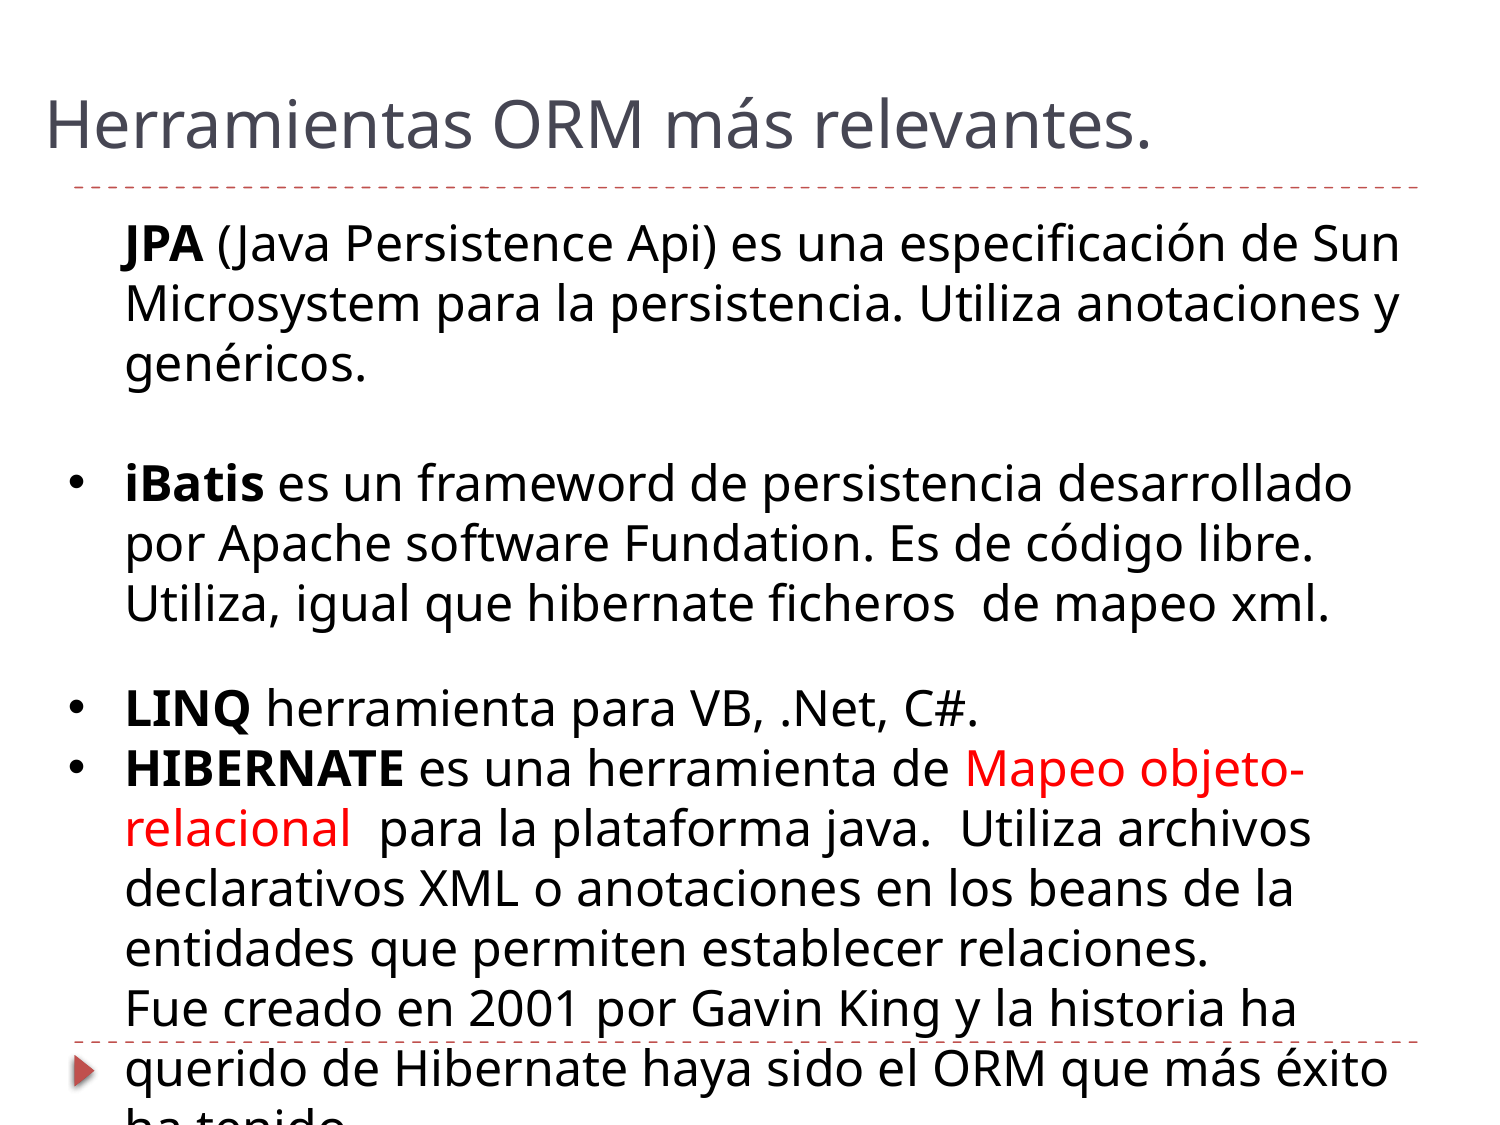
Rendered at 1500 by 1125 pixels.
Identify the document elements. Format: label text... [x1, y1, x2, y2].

text_box JPA (Java Persistence Api) es una especificación de Sun Microsystem para la persistencia. Utiliza anotaciones y genéricos. iBatis es un frameword de persistencia desarrollado por Apache software Fundation. Es de código libre. Utiliza, igual que hibernate ficheros de mapeo xml. LINQ herramienta para VB, .Net, C#. HIBERNATE es una herramienta de Mapeo objeto-relacional para la plataforma java. Utiliza archivos declarativos XML o anotaciones en los beans de la entidades que permiten establecer relaciones. Fue creado en 2001 por Gavin King y la historia ha querido de Hibernate haya sido el ORM que más éxito ha tenido. [53, 203, 1459, 1125]
text_box Herramientas ORM más relevantes. [29, 19, 1500, 169]
